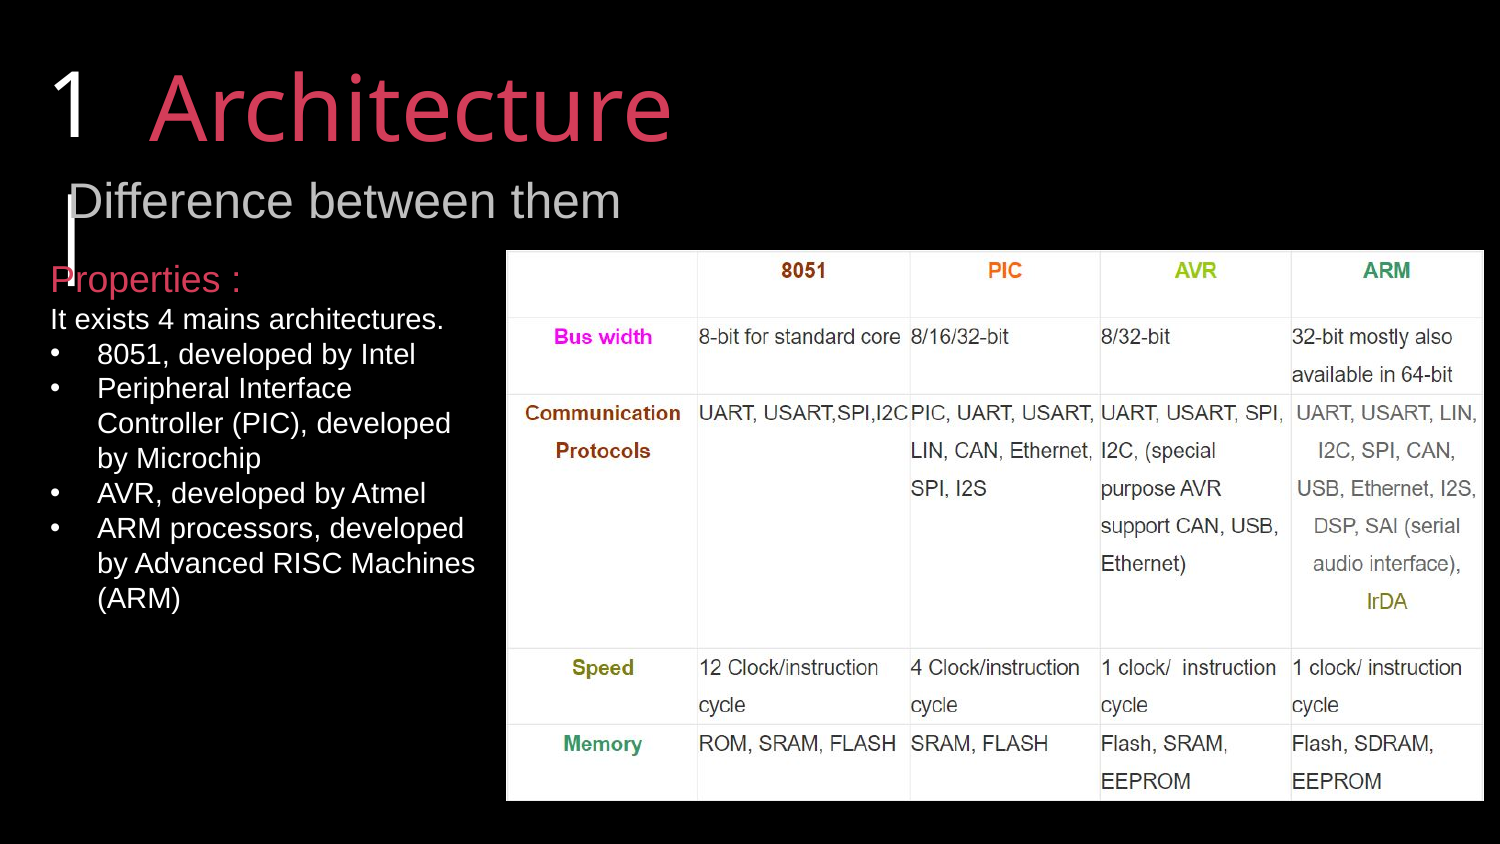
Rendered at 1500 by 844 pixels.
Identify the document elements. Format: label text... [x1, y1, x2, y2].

picture [506, 250, 1484, 801]
list Architecture [115, 18, 996, 166]
text_box Difference between them [52, 150, 643, 248]
text_box Properties : It exists 4 mains architectures. 8051, developed by Intel Peripheral Interface Controller (PIC), developed by Microchip AVR, developed by Atmel ARM processors, developed by Advanced RISC Machines (ARM) [35, 247, 497, 798]
list 1| [12, 14, 144, 147]
